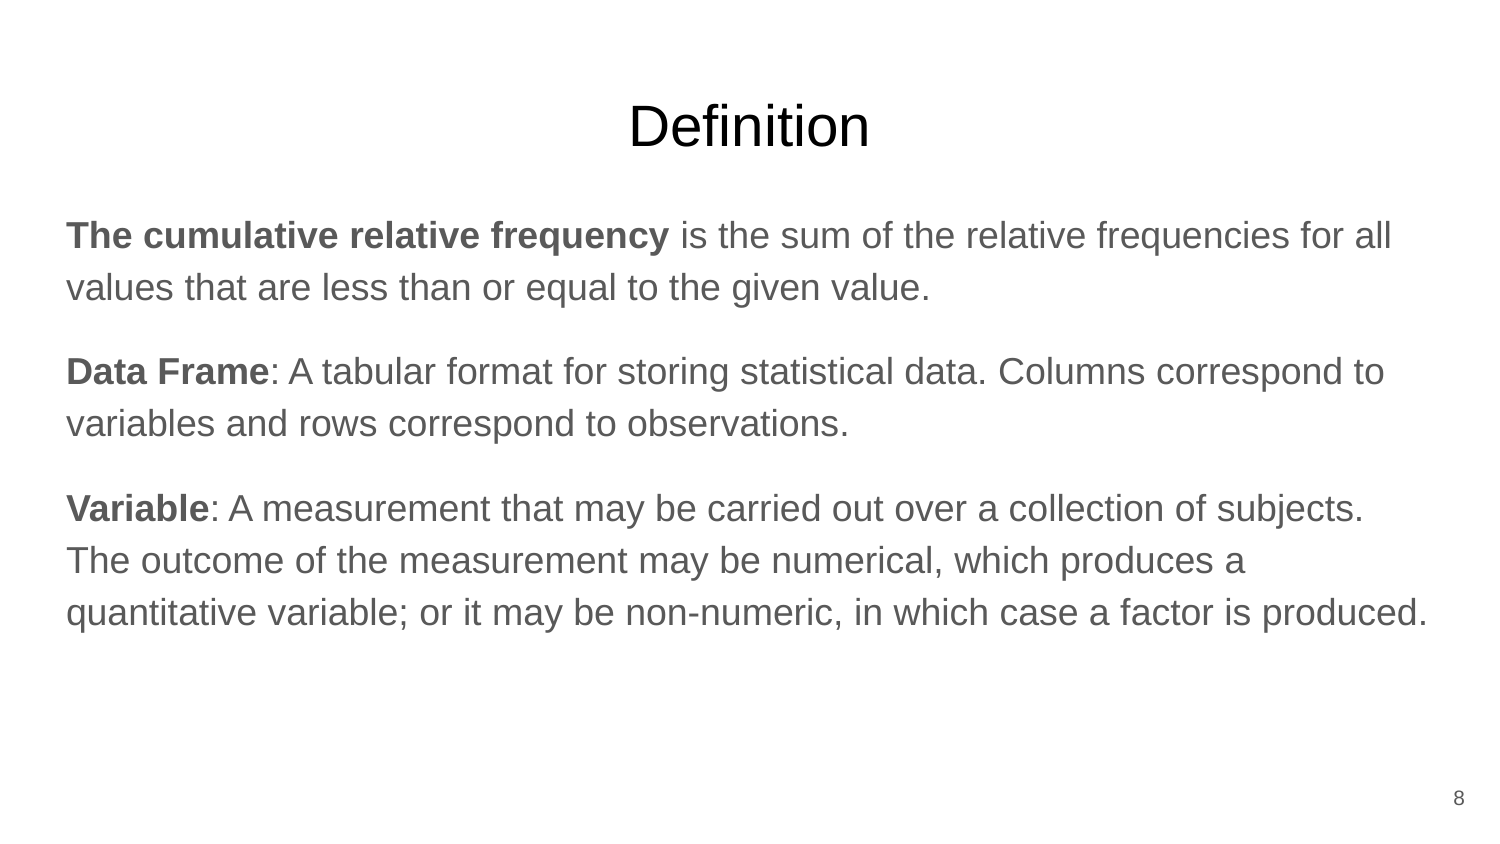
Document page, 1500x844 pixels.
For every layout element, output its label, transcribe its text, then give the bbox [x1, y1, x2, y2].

list The cumulative relative frequency is the sum of the relative frequencies for all values that are less than or equal to the given value. Data Frame: A tabular format for storing statistical data. Columns correspond to variables and rows correspond to observations. Variable: A measurement that may be carried out over a collection of subjects. The outcome of the measurement may be numerical, which produces a quantitative variable; or it may be non-numeric, in which case a factor is produced. [51, 189, 1449, 750]
slide_number ‹#› [1389, 764, 1480, 830]
title Definition [51, 72, 1449, 167]
